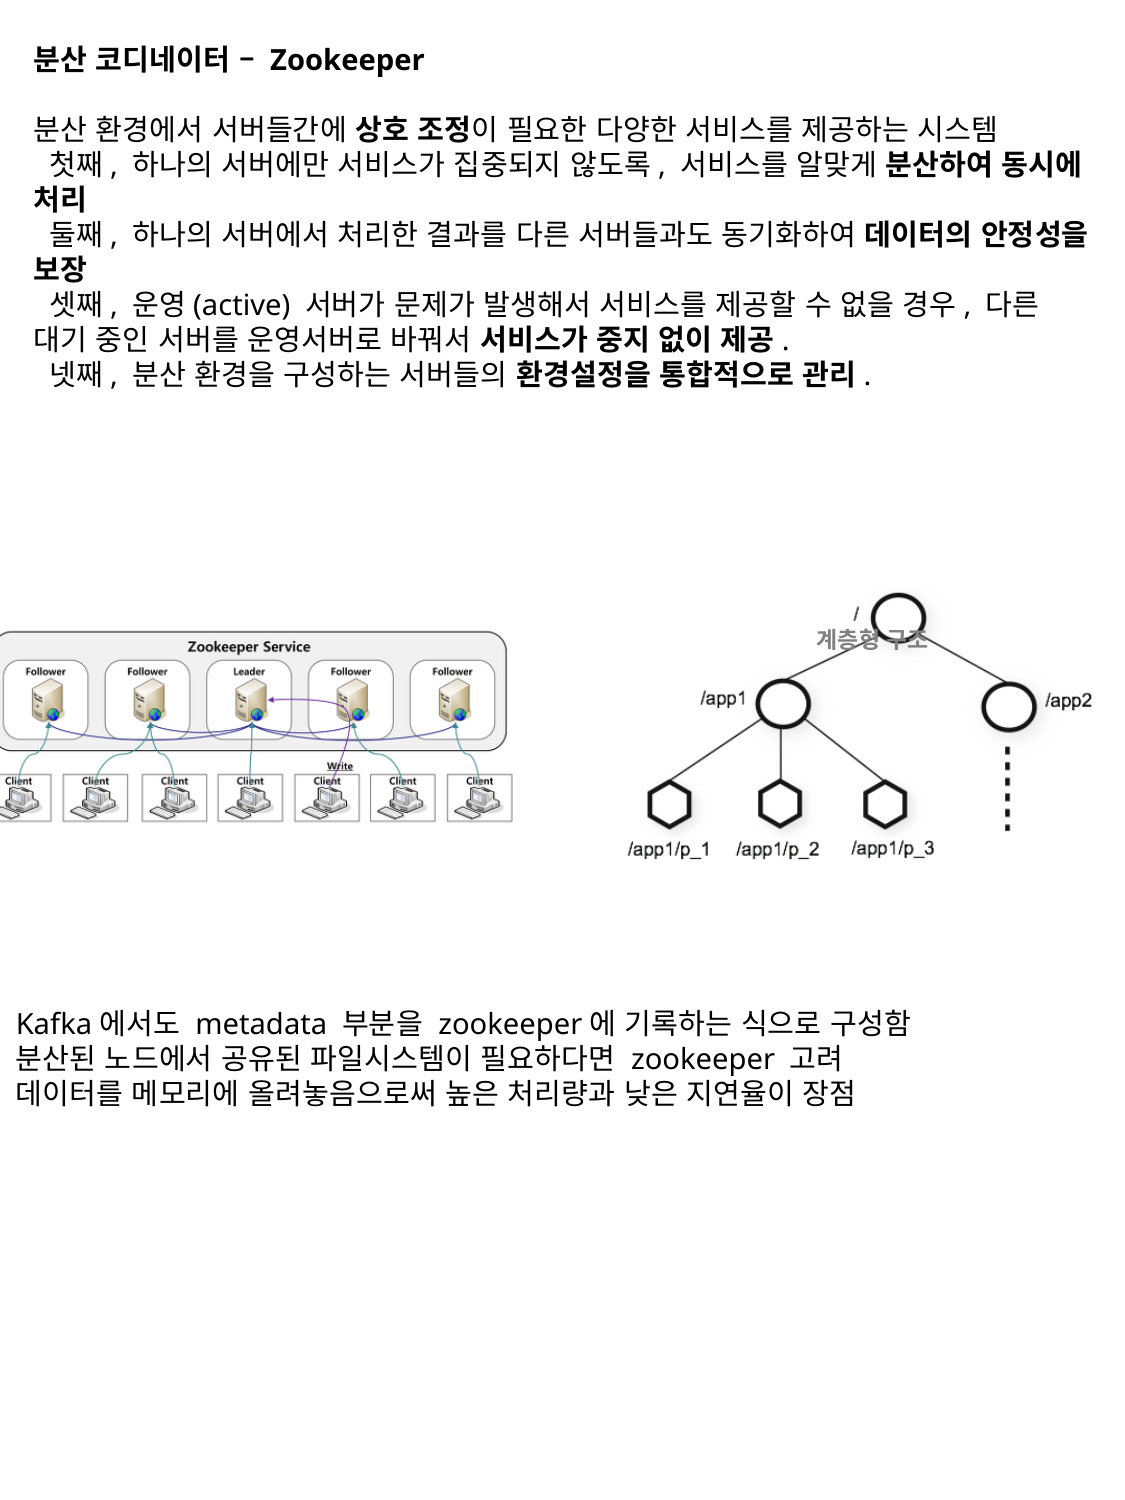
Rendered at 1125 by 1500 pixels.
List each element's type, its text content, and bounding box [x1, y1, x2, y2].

text_box 분산 코디네이터 – Zookeeper 분산 환경에서 서버들간에 상호 조정이 필요한 다양한 서비스를 제공하는 시스템 첫째, 하나의 서버에만 서비스가 집중되지 않도록, 서비스를 알맞게 분산하여 동시에 처리 둘째, 하나의 서버에서 처리한 결과를 다른 서버들과도 동기화하여 데이터의 안정성을 보장 셋째, 운영(active) 서버가 문제가 발생해서 서비스를 제공할 수 없을 경우, 다른 대기 중인 서버를 운영서버로 바꿔서 서비스가 중지 없이 제공. 넷째, 분산 환경을 구성하는 서버들의 환경설정을 통합적으로 관리. [19, 34, 1106, 399]
text_box Kafka에서도 metadata 부분을 zookeeper에 기록하는 식으로 구성함 분산된 노드에서 공유된 파일시스템이 필요하다면 zookeeper 고려 데이터를 메모리에 올려놓음으로써 높은 처리량과 낮은 지연율이 장점 [1, 997, 1088, 1118]
picture [0, 620, 563, 833]
picture [622, 585, 1117, 869]
